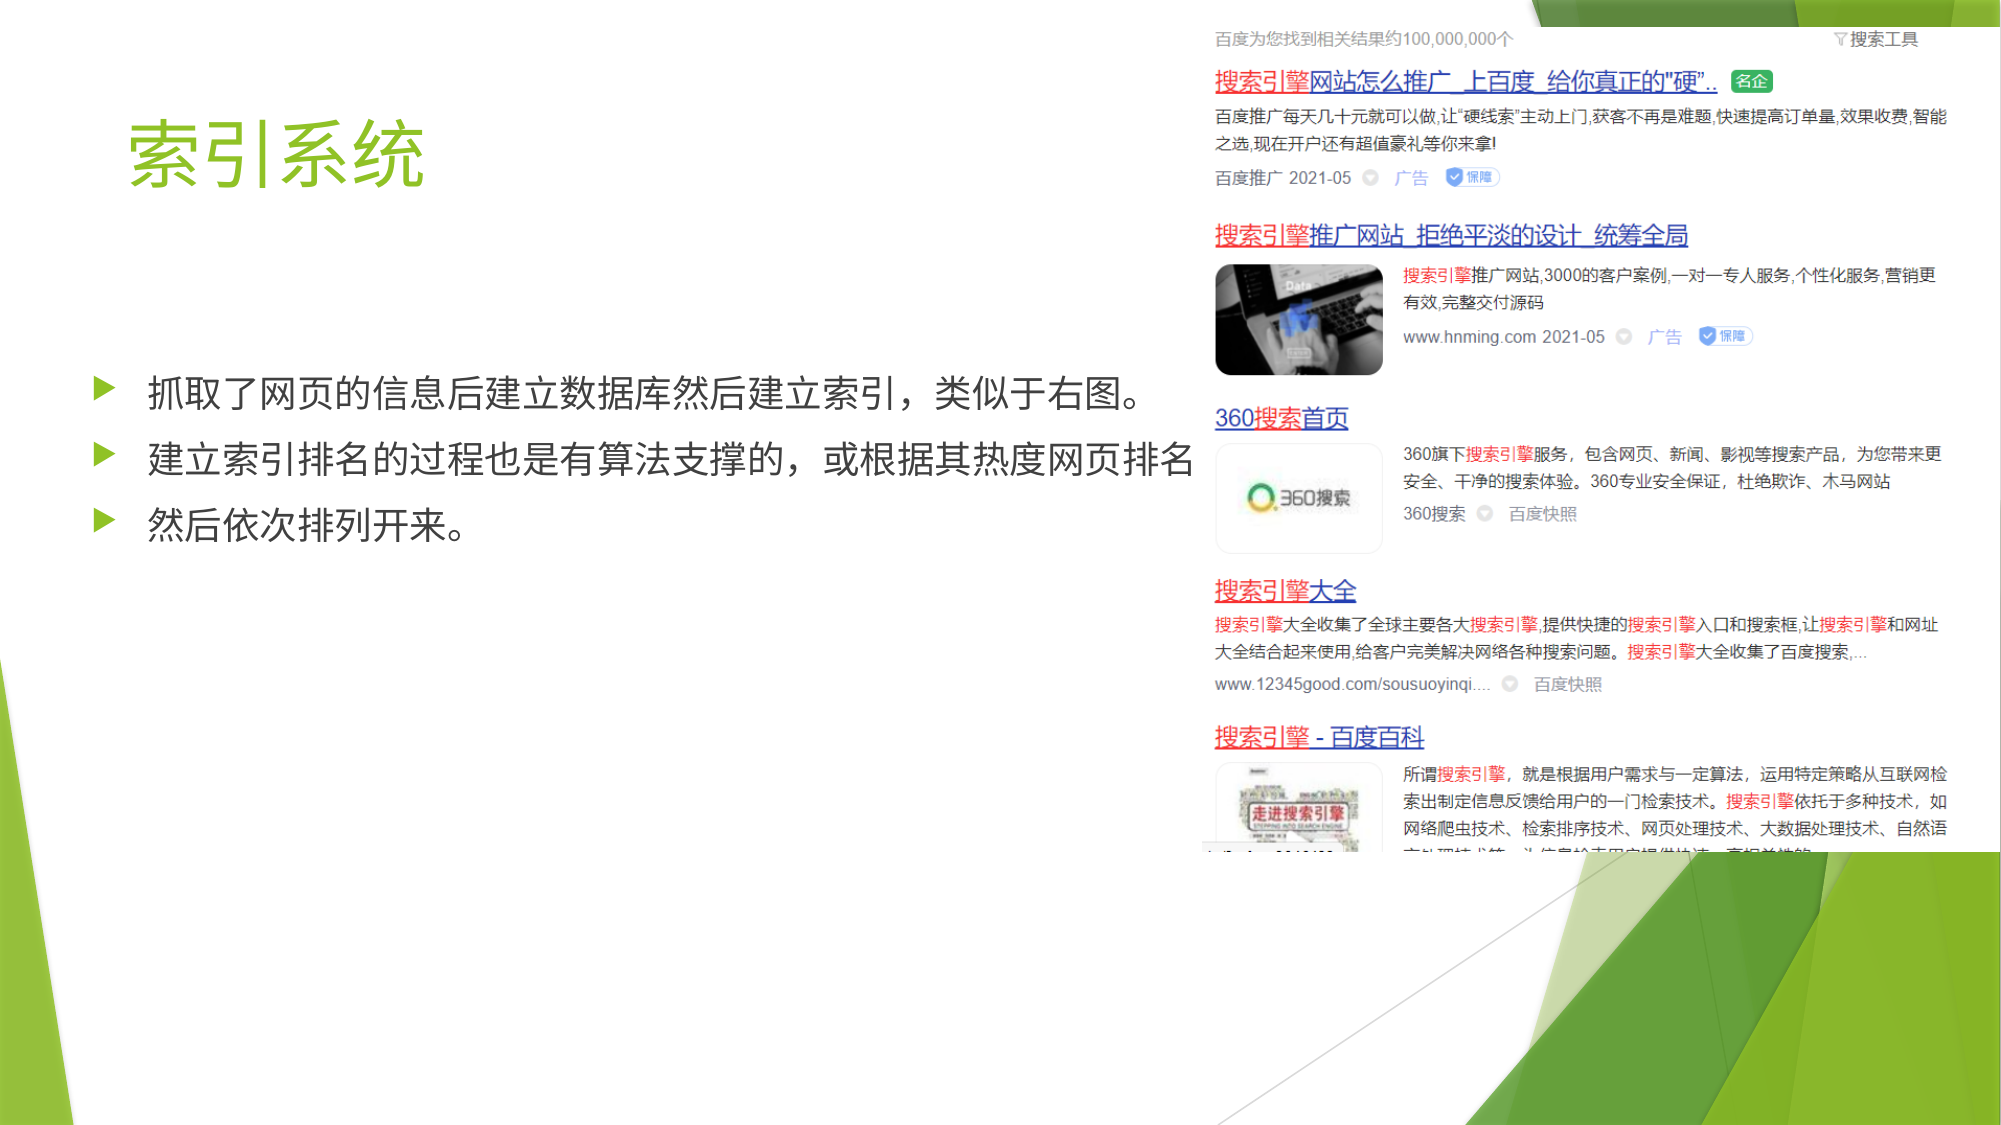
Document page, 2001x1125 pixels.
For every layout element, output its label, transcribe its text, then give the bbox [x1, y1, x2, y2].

title 索引系统 [111, 99, 1197, 317]
picture [1202, 26, 2000, 852]
list 抓取了网页的信息后建立数据库然后建立索引，类似于右图。 建立索引排名的过程也是有算法支撑的，或根据其热度网页排名 然后依次排列开来。 [76, 362, 1487, 1000]
